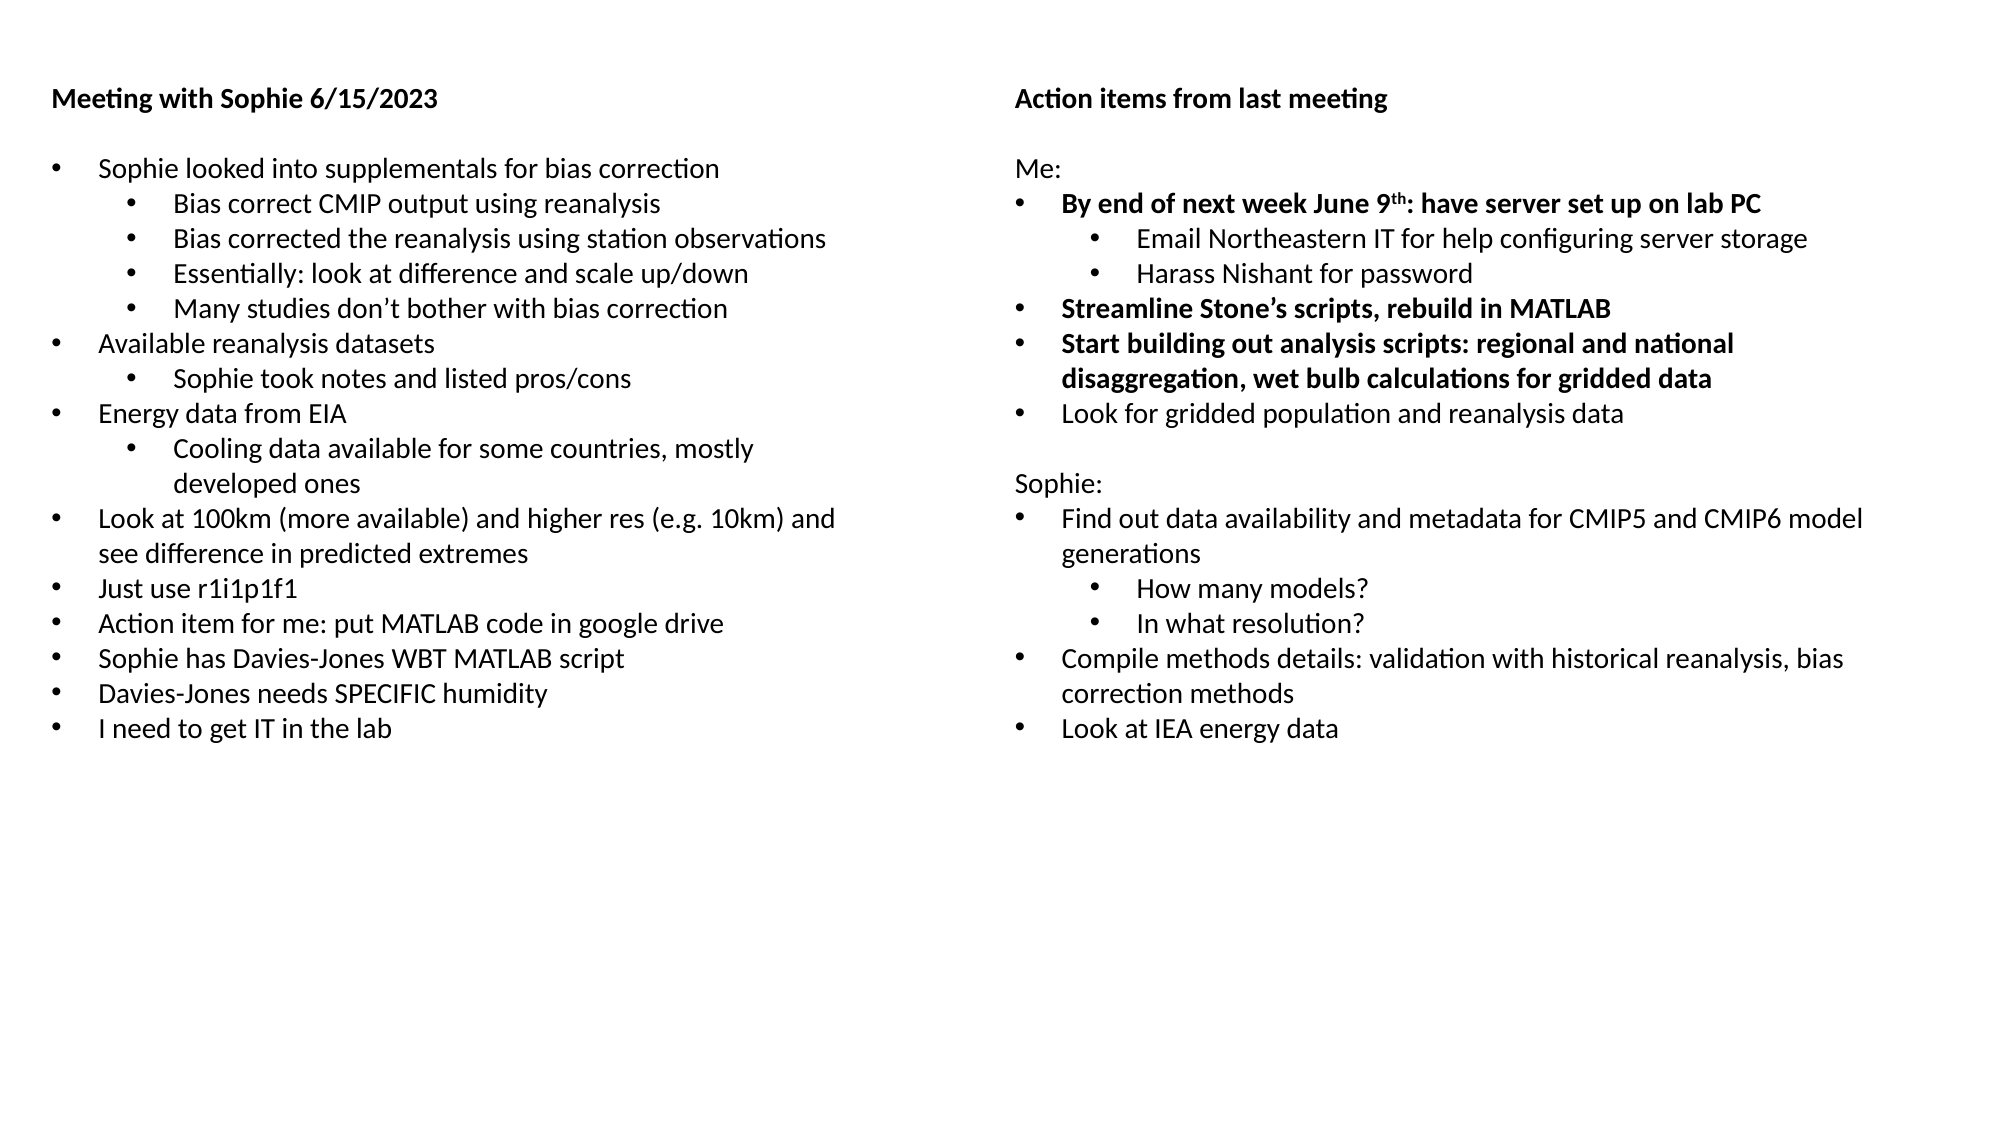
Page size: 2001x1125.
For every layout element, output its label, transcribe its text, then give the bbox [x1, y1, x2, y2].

text_box Action items from last meeting Me: By end of next week June 9th: have server set up on lab PC Email Northeastern IT for help configuring server storage Harass Nishant for password Streamline Stone’s scripts, rebuild in MATLAB Start building out analysis scripts: regional and national disaggregation, wet bulb calculations for gridded data Look for gridded population and reanalysis data Sophie: Find out data availability and metadata for CMIP5 and CMIP6 model generations How many models? In what resolution? Compile methods details: validation with historical reanalysis, bias correction methods Look at IEA energy data [999, 72, 1889, 787]
text_box Meeting with Sophie 6/15/2023 Sophie looked into supplementals for bias correction Bias correct CMIP output using reanalysis Bias corrected the reanalysis using station observations Essentially: look at difference and scale up/down Many studies don’t bother with bias correction Available reanalysis datasets Sophie took notes and listed pros/cons Energy data from EIA Cooling data available for some countries, mostly developed ones Look at 100km (more available) and higher res (e.g. 10km) and see difference in predicted extremes Just use r1i1p1f1 Action item for me: put MATLAB code in google drive Sophie has Davies-Jones WBT MATLAB script Davies-Jones needs SPECIFIC humidity I need to get IT in the lab [36, 72, 858, 992]
